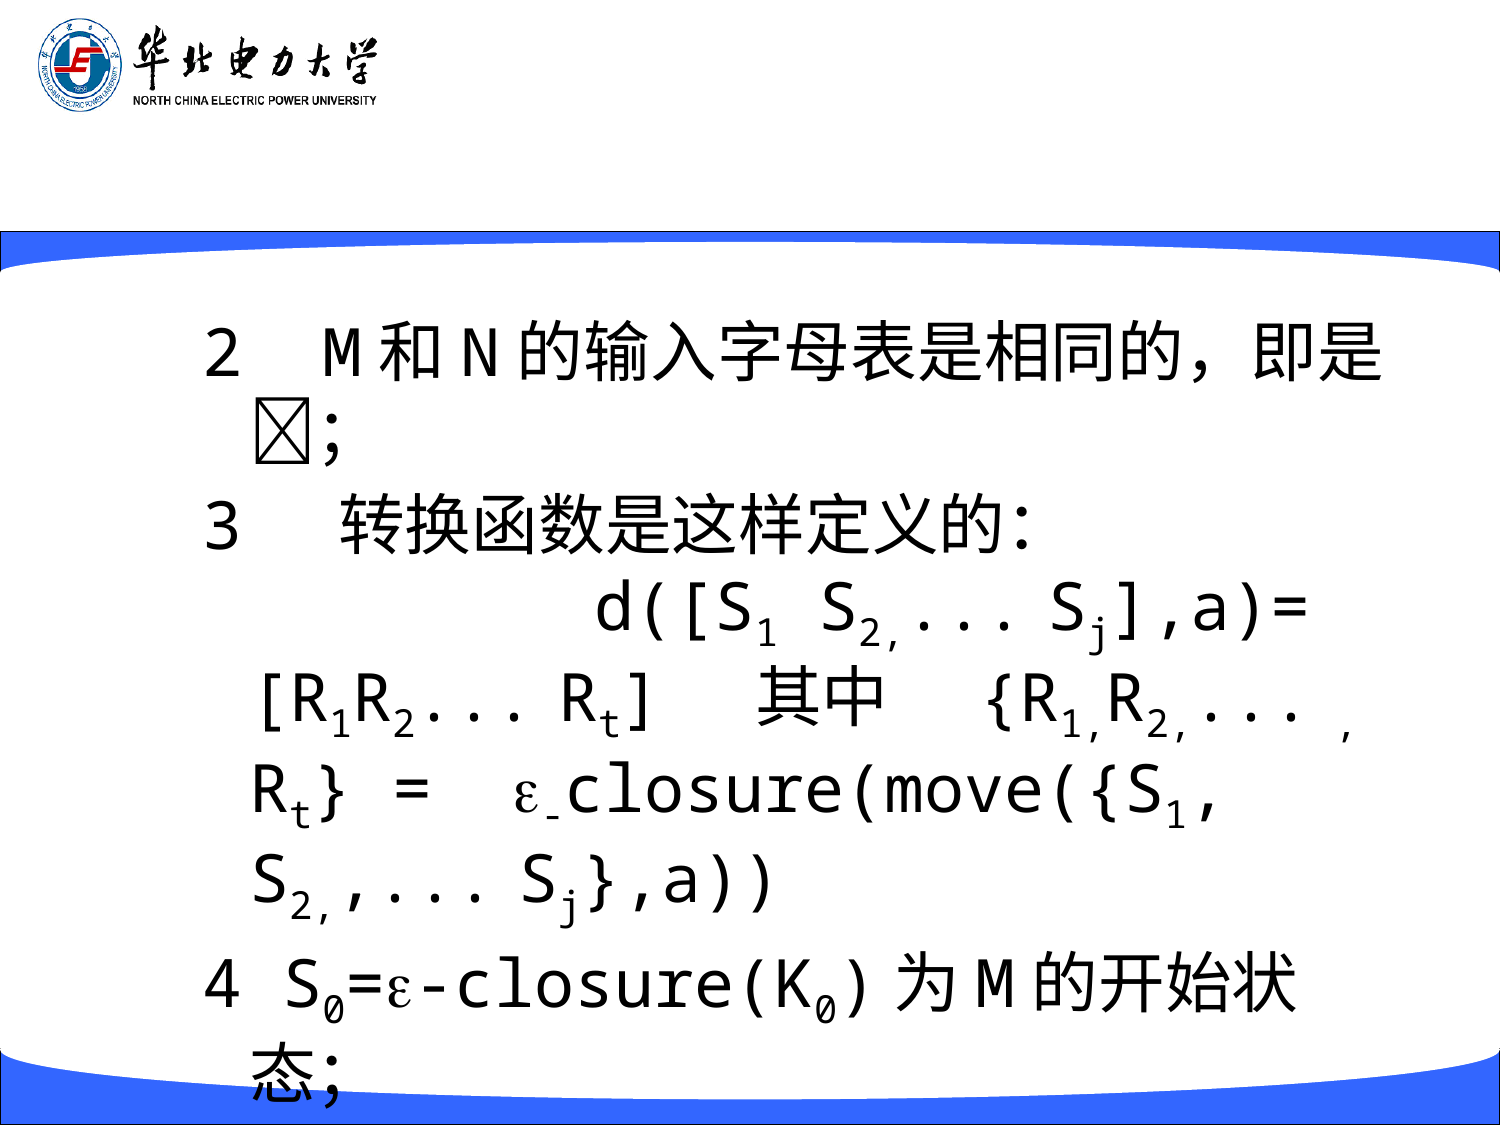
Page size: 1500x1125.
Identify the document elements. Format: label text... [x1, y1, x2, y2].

picture [0, 0, 414, 126]
list 2 M和N的输入字母表是相同的，即是； 3 转换函数是这样定义的： d([S1 S2,... Sj],a)= [R1R2... Rt] 其中 {R1,R2,... , Rt} = -closure(move({S1, S2,,... Sj},a)) 4 S0=-closure(K0)为M的开始状态； 5 St={[Si Sk... Se]，其中[Si Sk... Se]S且{Si , Sk,,... Se}Kt} [112, 302, 1400, 1059]
